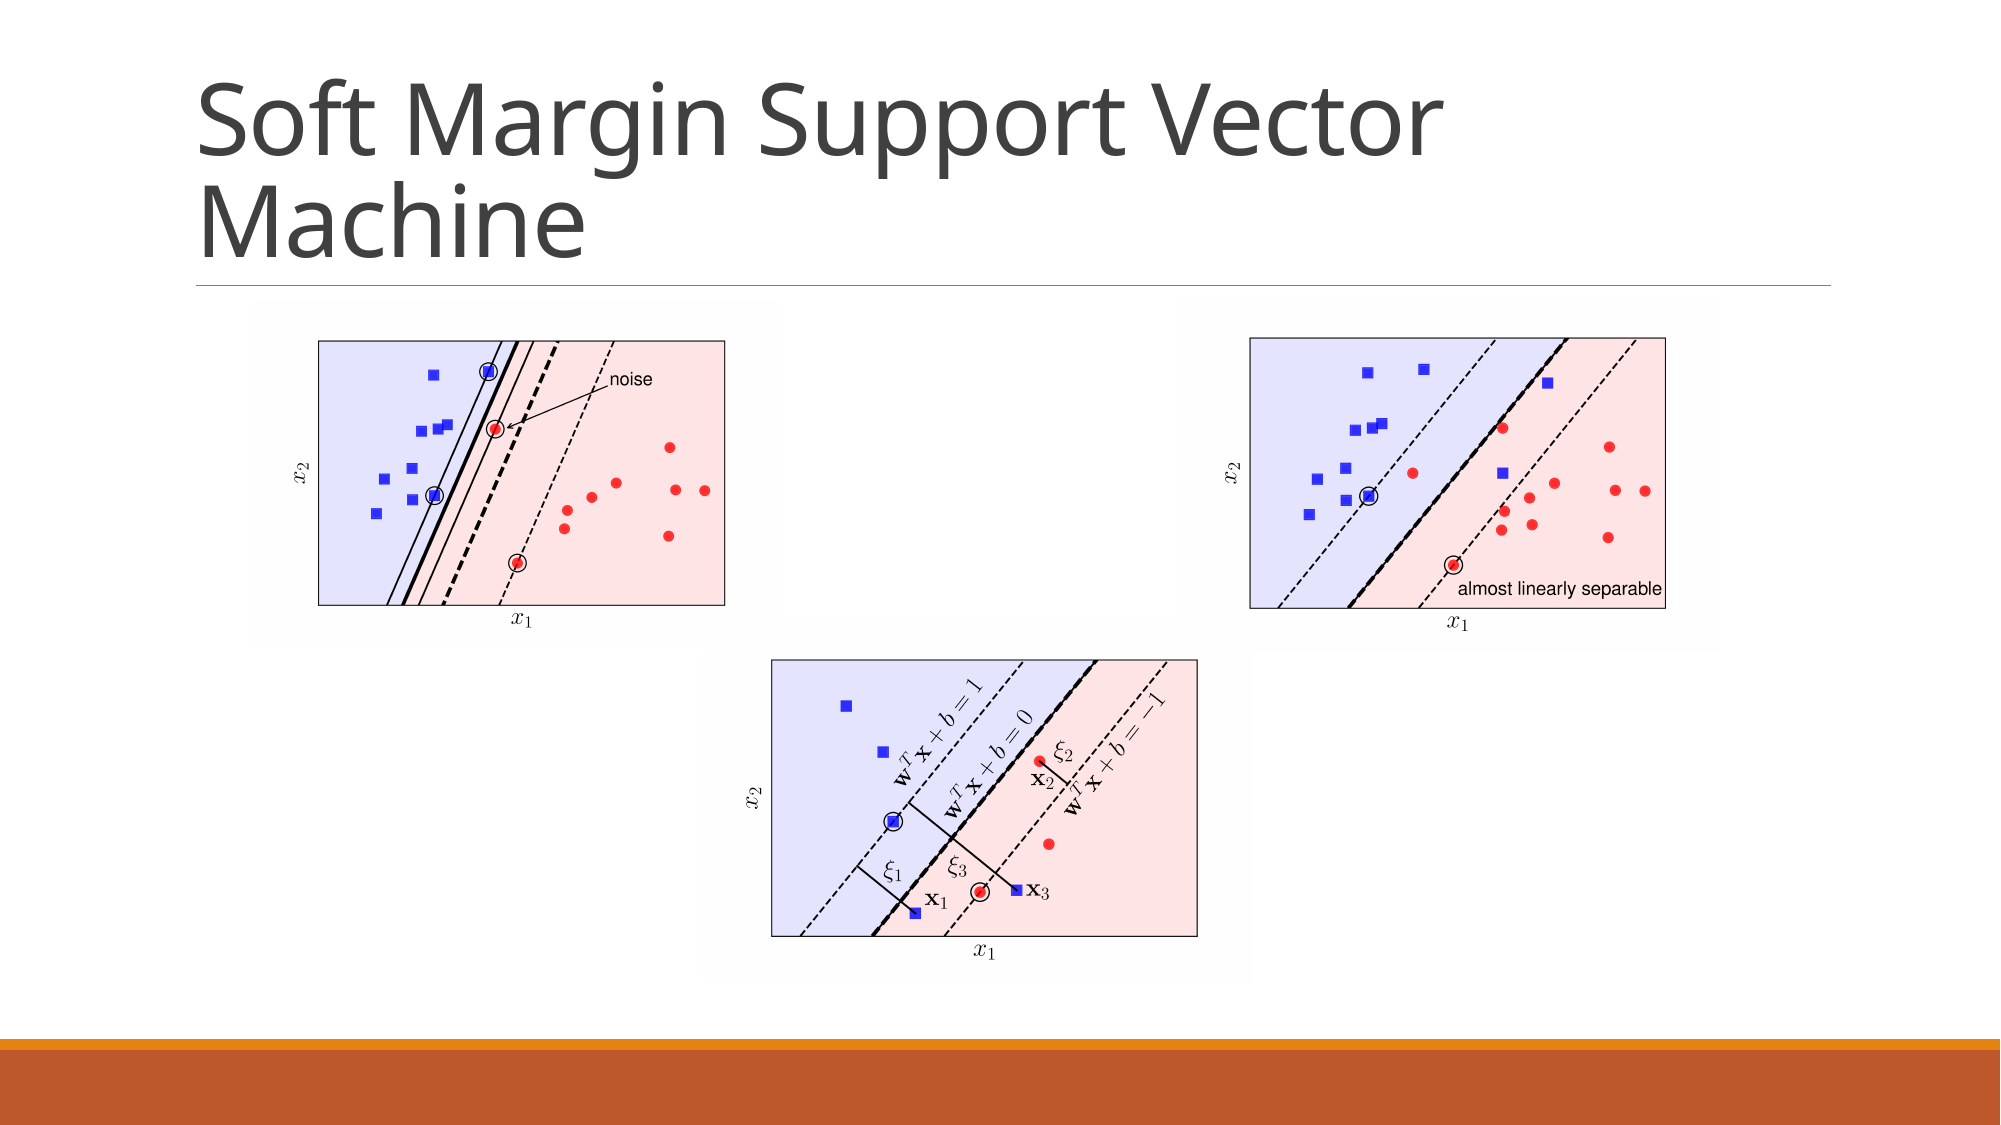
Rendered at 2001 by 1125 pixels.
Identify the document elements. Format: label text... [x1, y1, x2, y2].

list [703, 615, 1252, 982]
picture [1182, 295, 1719, 654]
picture [252, 299, 777, 650]
title Soft Margin Support Vector Machine [180, 47, 1830, 285]
